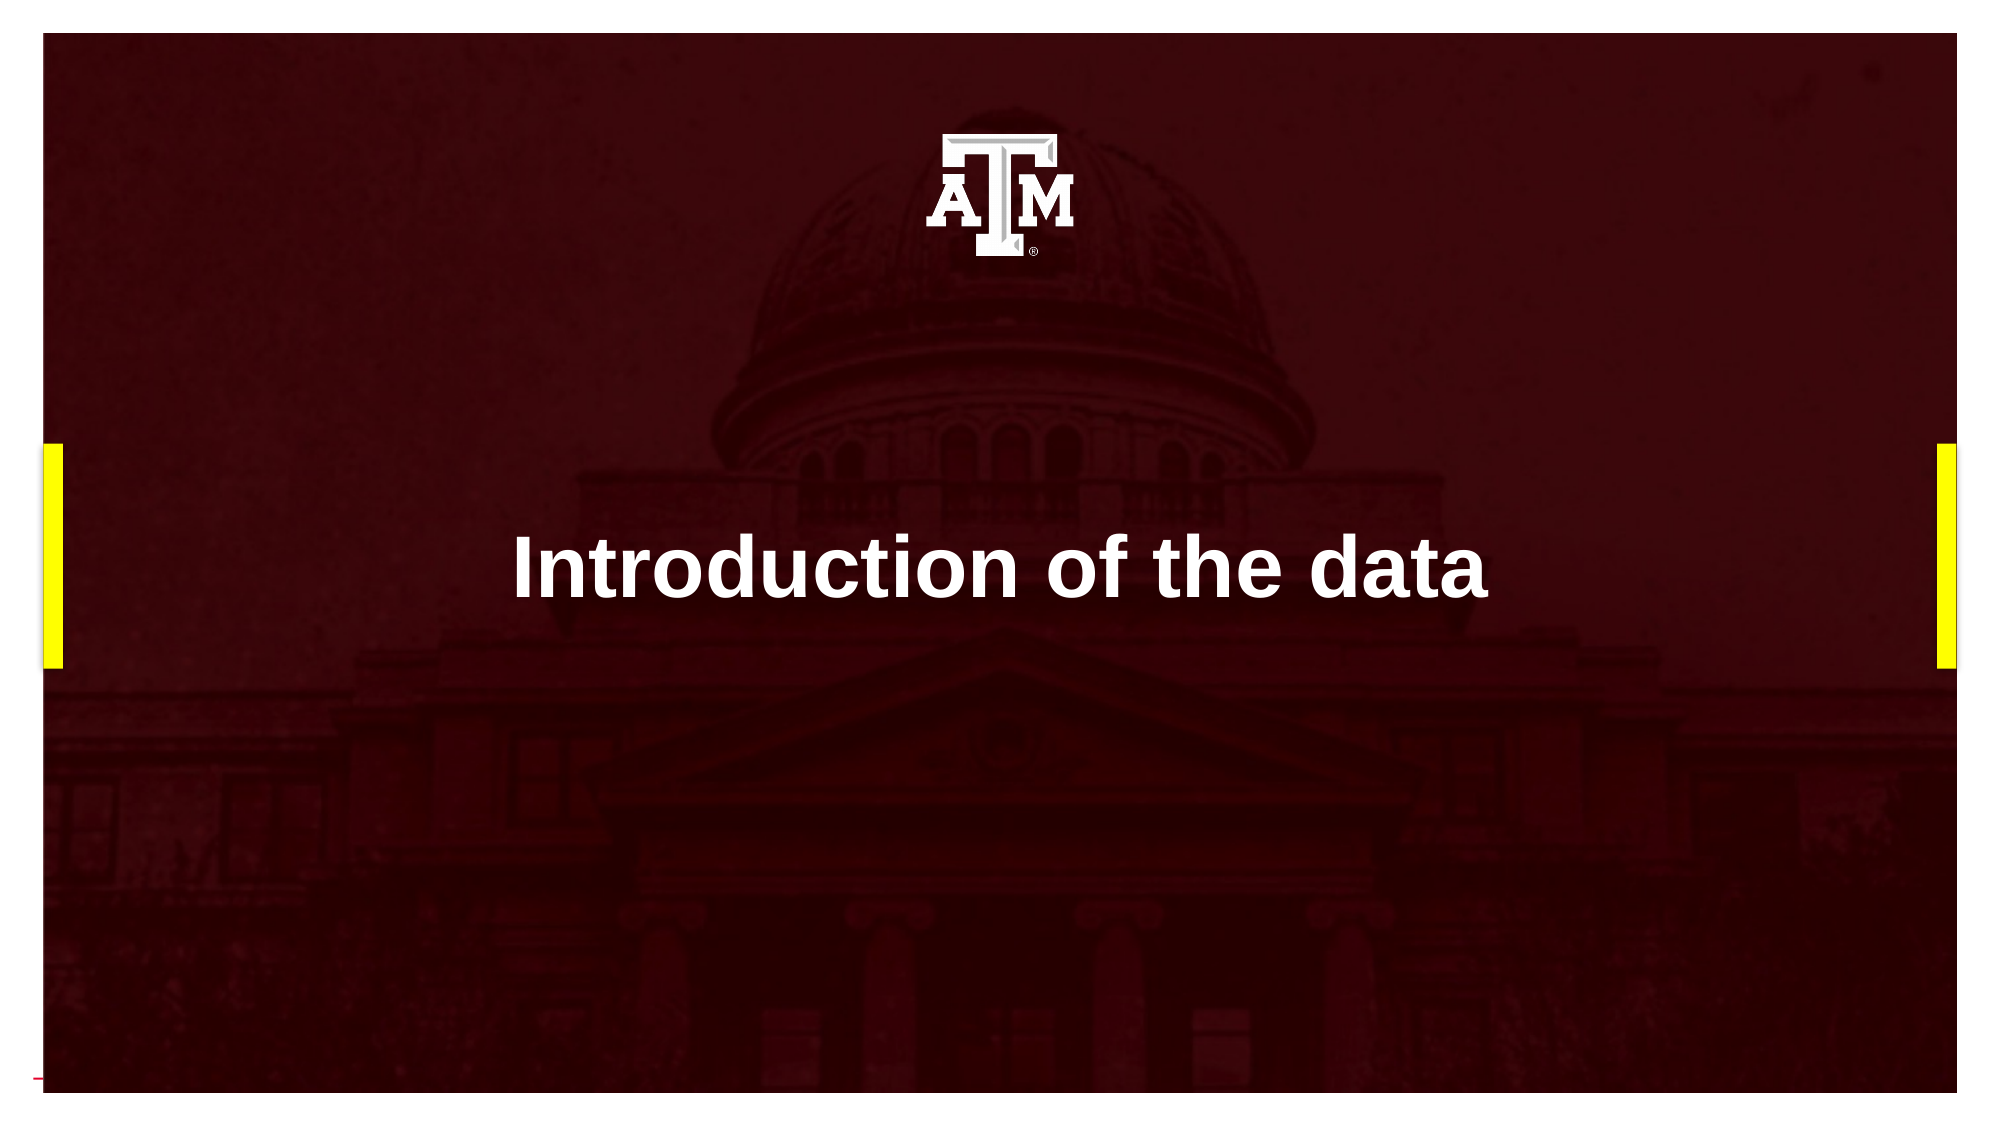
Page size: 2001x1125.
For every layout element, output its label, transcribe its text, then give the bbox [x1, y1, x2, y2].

title Introduction of the data [150, 441, 1850, 683]
picture [43, 33, 1957, 1093]
